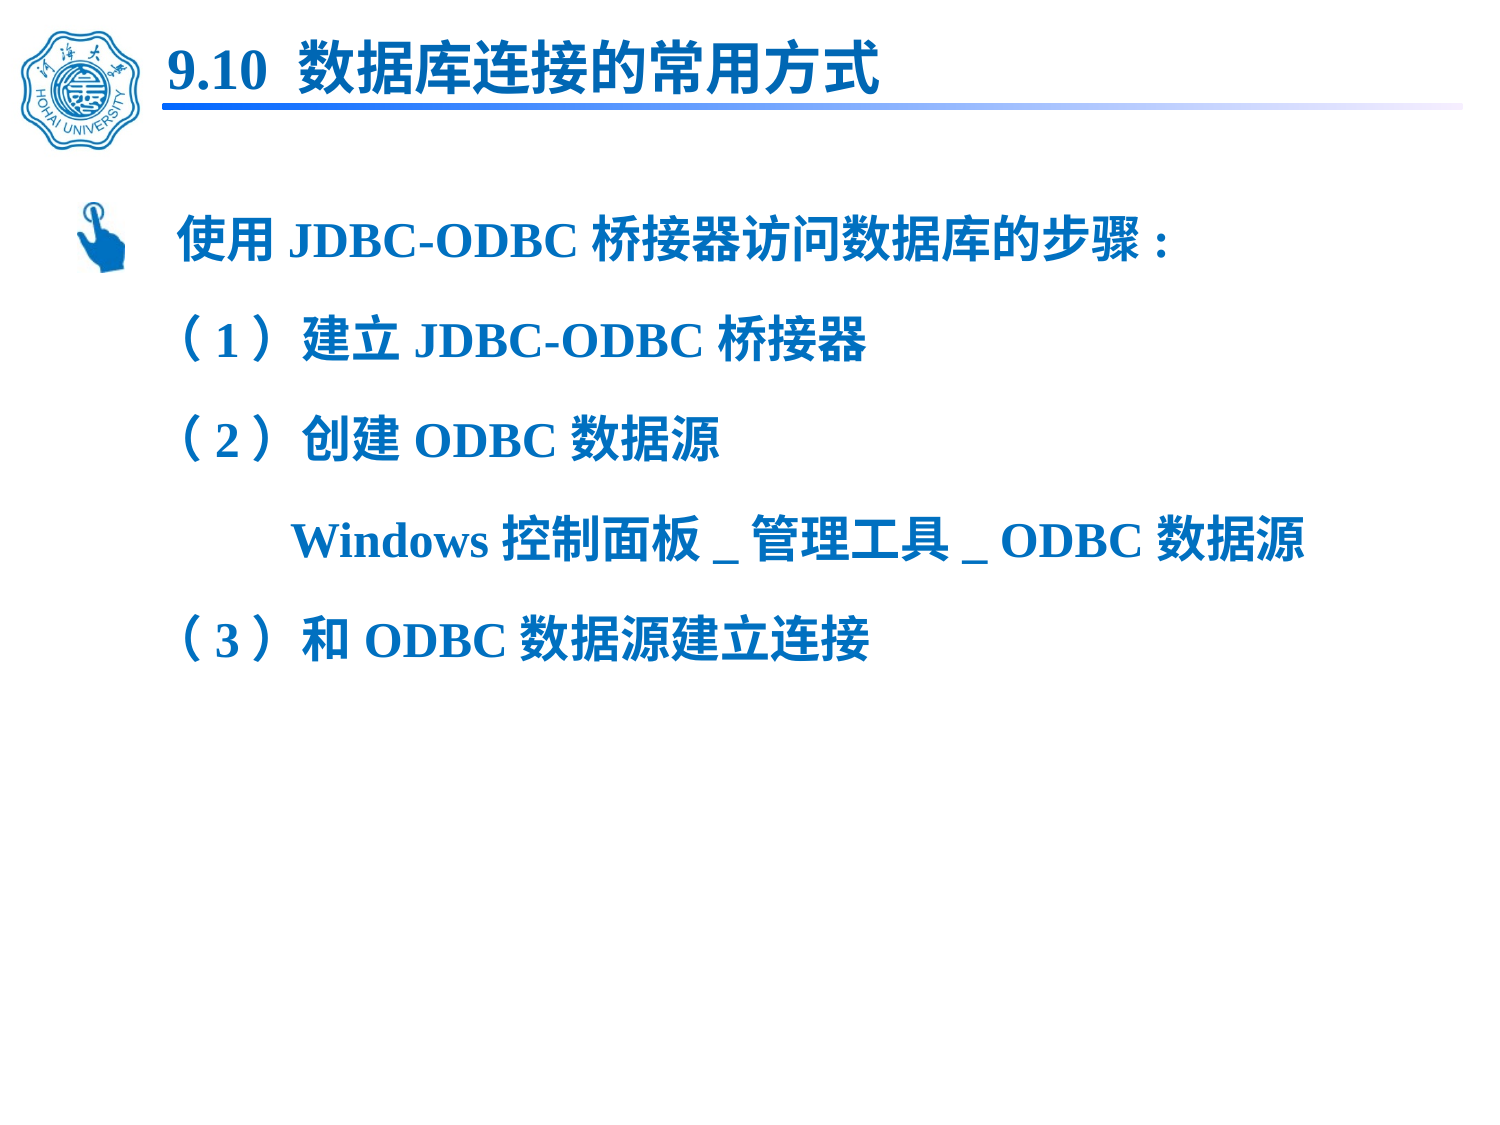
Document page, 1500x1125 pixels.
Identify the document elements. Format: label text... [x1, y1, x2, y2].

text_box 9.10 数据库连接的常用方式 [159, 23, 1463, 109]
text_box 使用JDBC-ODBC桥接器访问数据库的步骤: （1）建立JDBC-ODBC桥接器 （2）创建ODBC数据源 Windows控制面板_管理工具_ ODBC数据源 （3）和ODBC数据源建立连接 [63, 170, 1438, 745]
picture [77, 202, 125, 273]
picture [0, 3, 159, 173]
